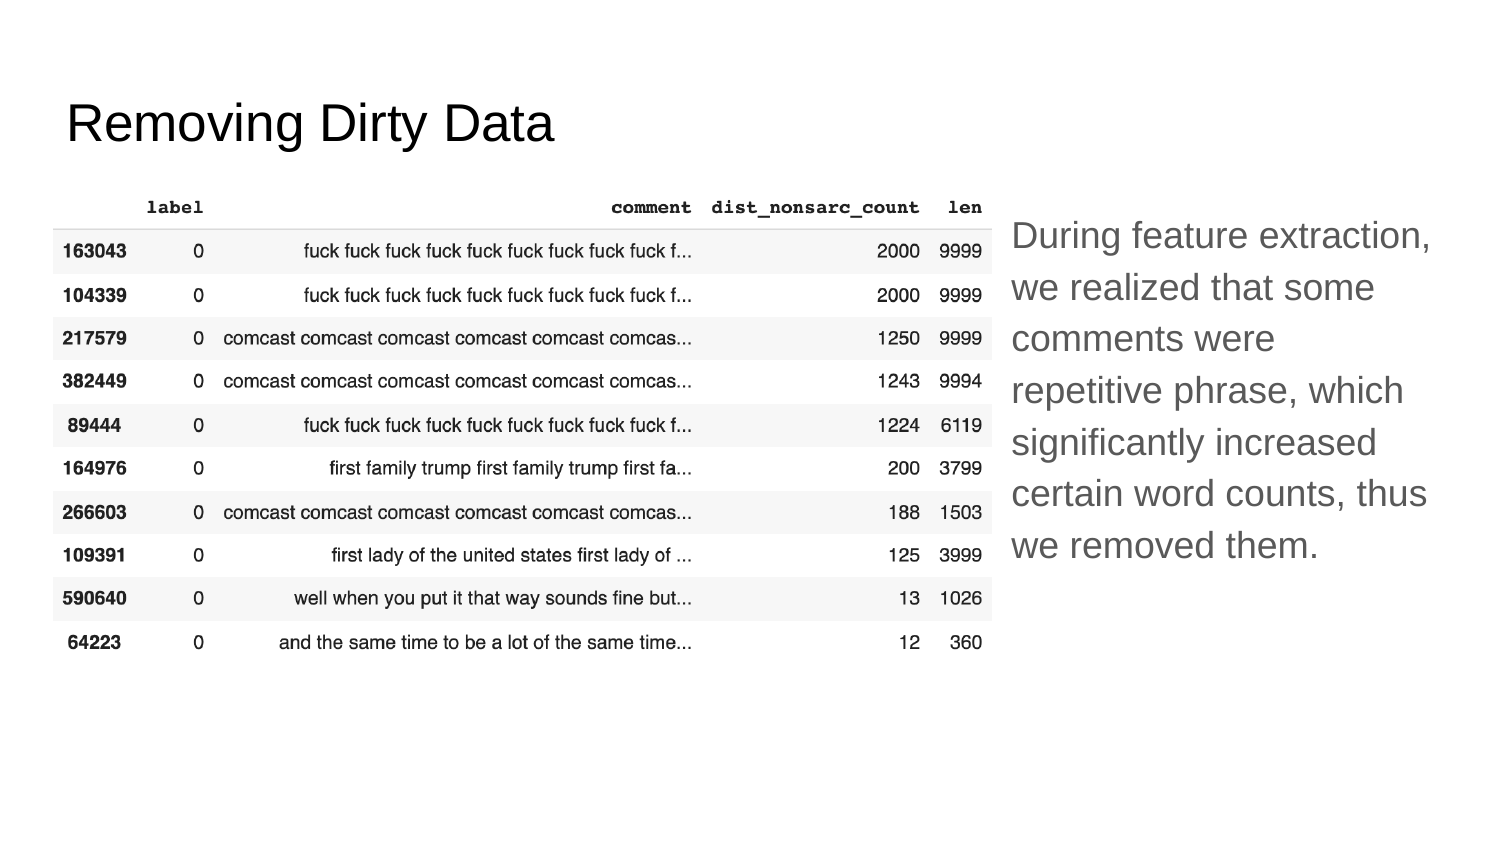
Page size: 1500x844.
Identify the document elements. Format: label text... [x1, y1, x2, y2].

picture [50, 188, 997, 665]
list During feature extraction, we realized that some comments were repetitive phrase, which significantly increased certain word counts, thus we removed them. [996, 189, 1449, 750]
title Removing Dirty Data [51, 72, 1449, 167]
